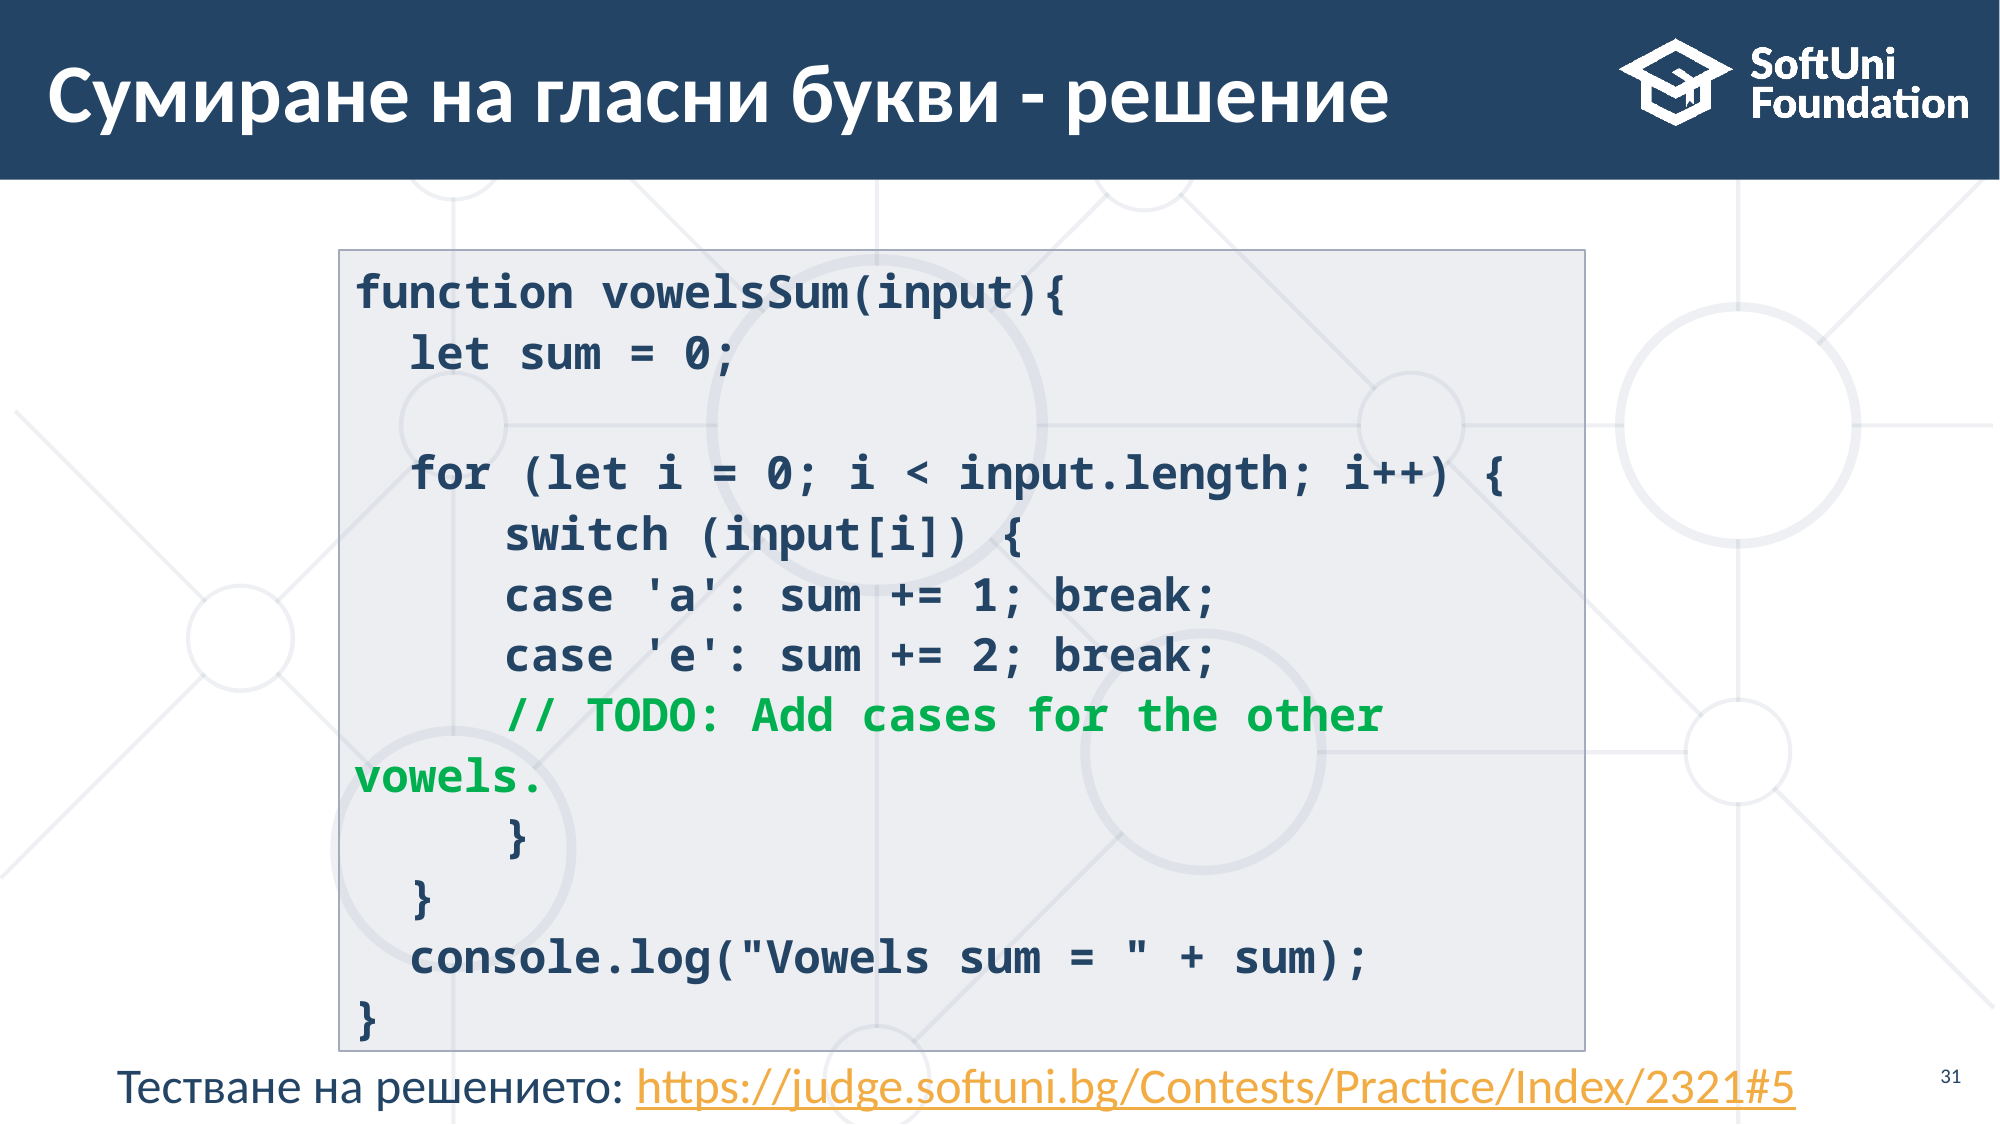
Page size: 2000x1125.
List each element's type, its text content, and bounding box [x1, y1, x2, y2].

text_box Тестване на решението: https://judge.softuni.bg/Contests/Practice/Index/2321#5 [87, 1045, 1838, 1121]
slide_number 31 [1896, 1049, 1968, 1101]
title Сумиране на гласни букви - решение [31, 16, 1591, 162]
picture [1618, 38, 1968, 126]
text_box function vowelsSum(input){ let sum = 0; for (let i = 0; i < input.length; i++) { switch (input[i]) { case 'a': sum += 1; break; case 'e': sum += 2; break; // TODO: Add cases for the other vowels. } } console.log("Vowels sum = " + sum); } [339, 249, 1586, 1045]
